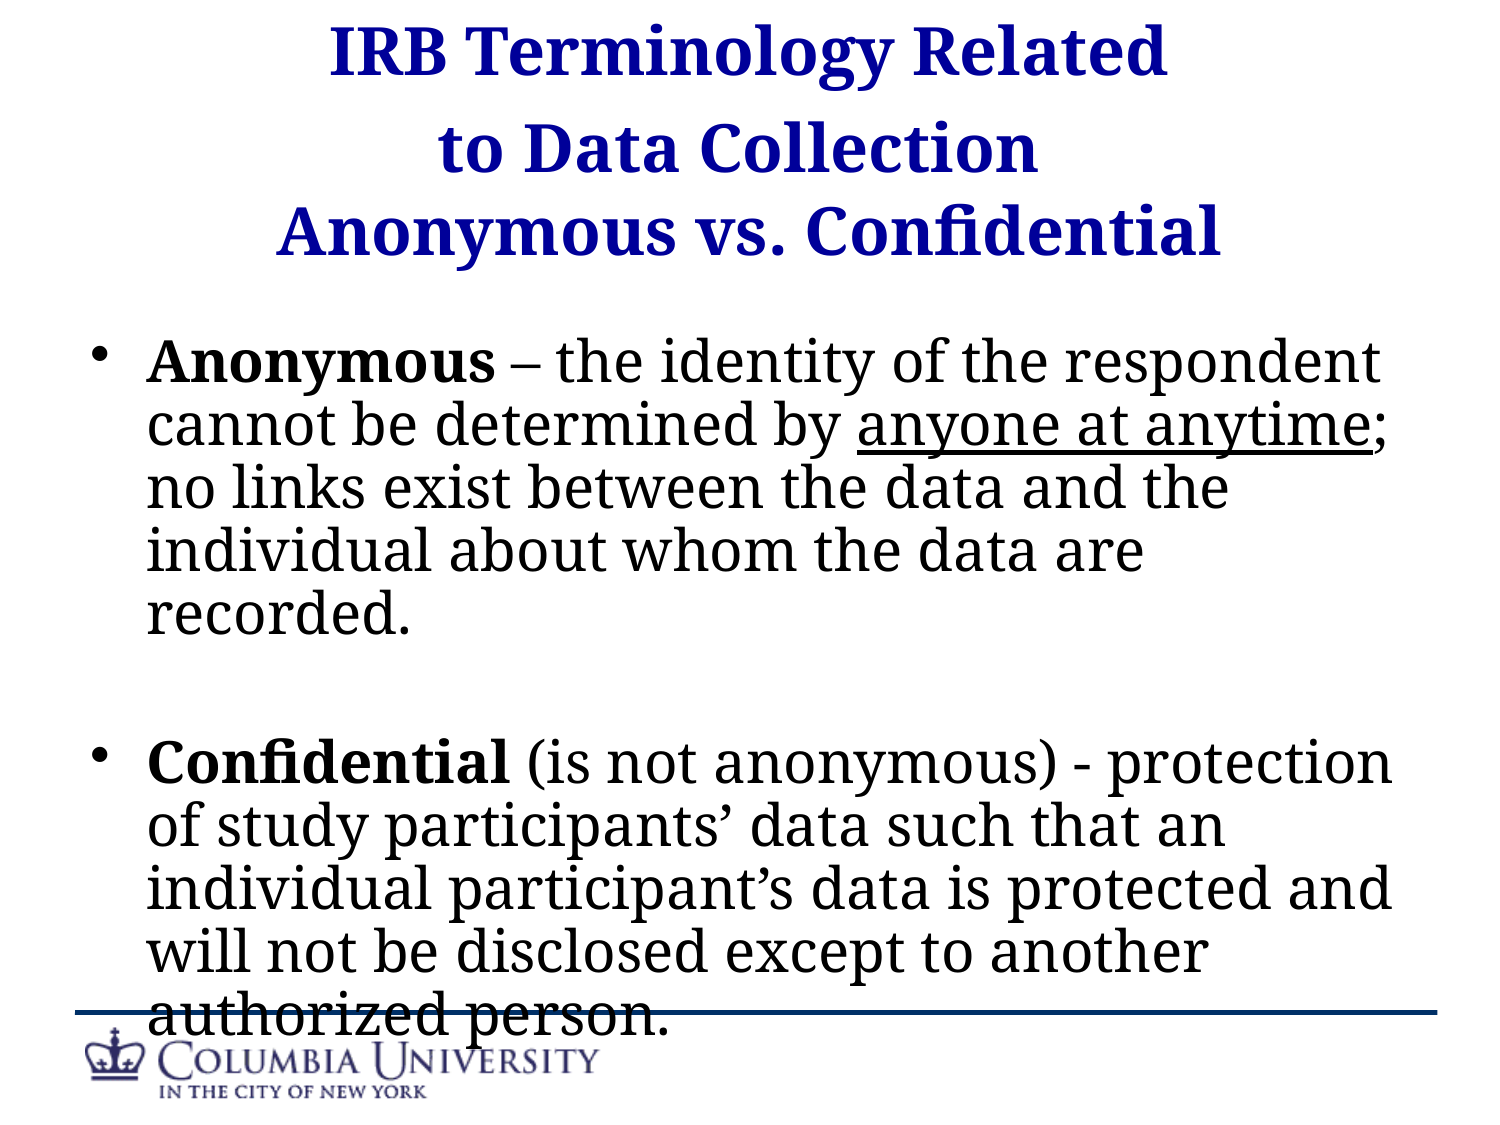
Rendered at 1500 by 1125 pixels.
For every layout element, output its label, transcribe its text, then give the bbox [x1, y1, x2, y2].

list Anonymous – the identity of the respondent cannot be determined by anyone at anytime; no links exist between the data and the individual about whom the data are recorded. Confidential (is not anonymous) - protection of study participants’ data such that an individual participant’s data is protected and will not be disclosed except to another authorized person. [75, 324, 1425, 1005]
picture [85, 1023, 638, 1100]
title IRB Terminology Related to Data Collection Anonymous vs. Confidential [75, 45, 1425, 233]
